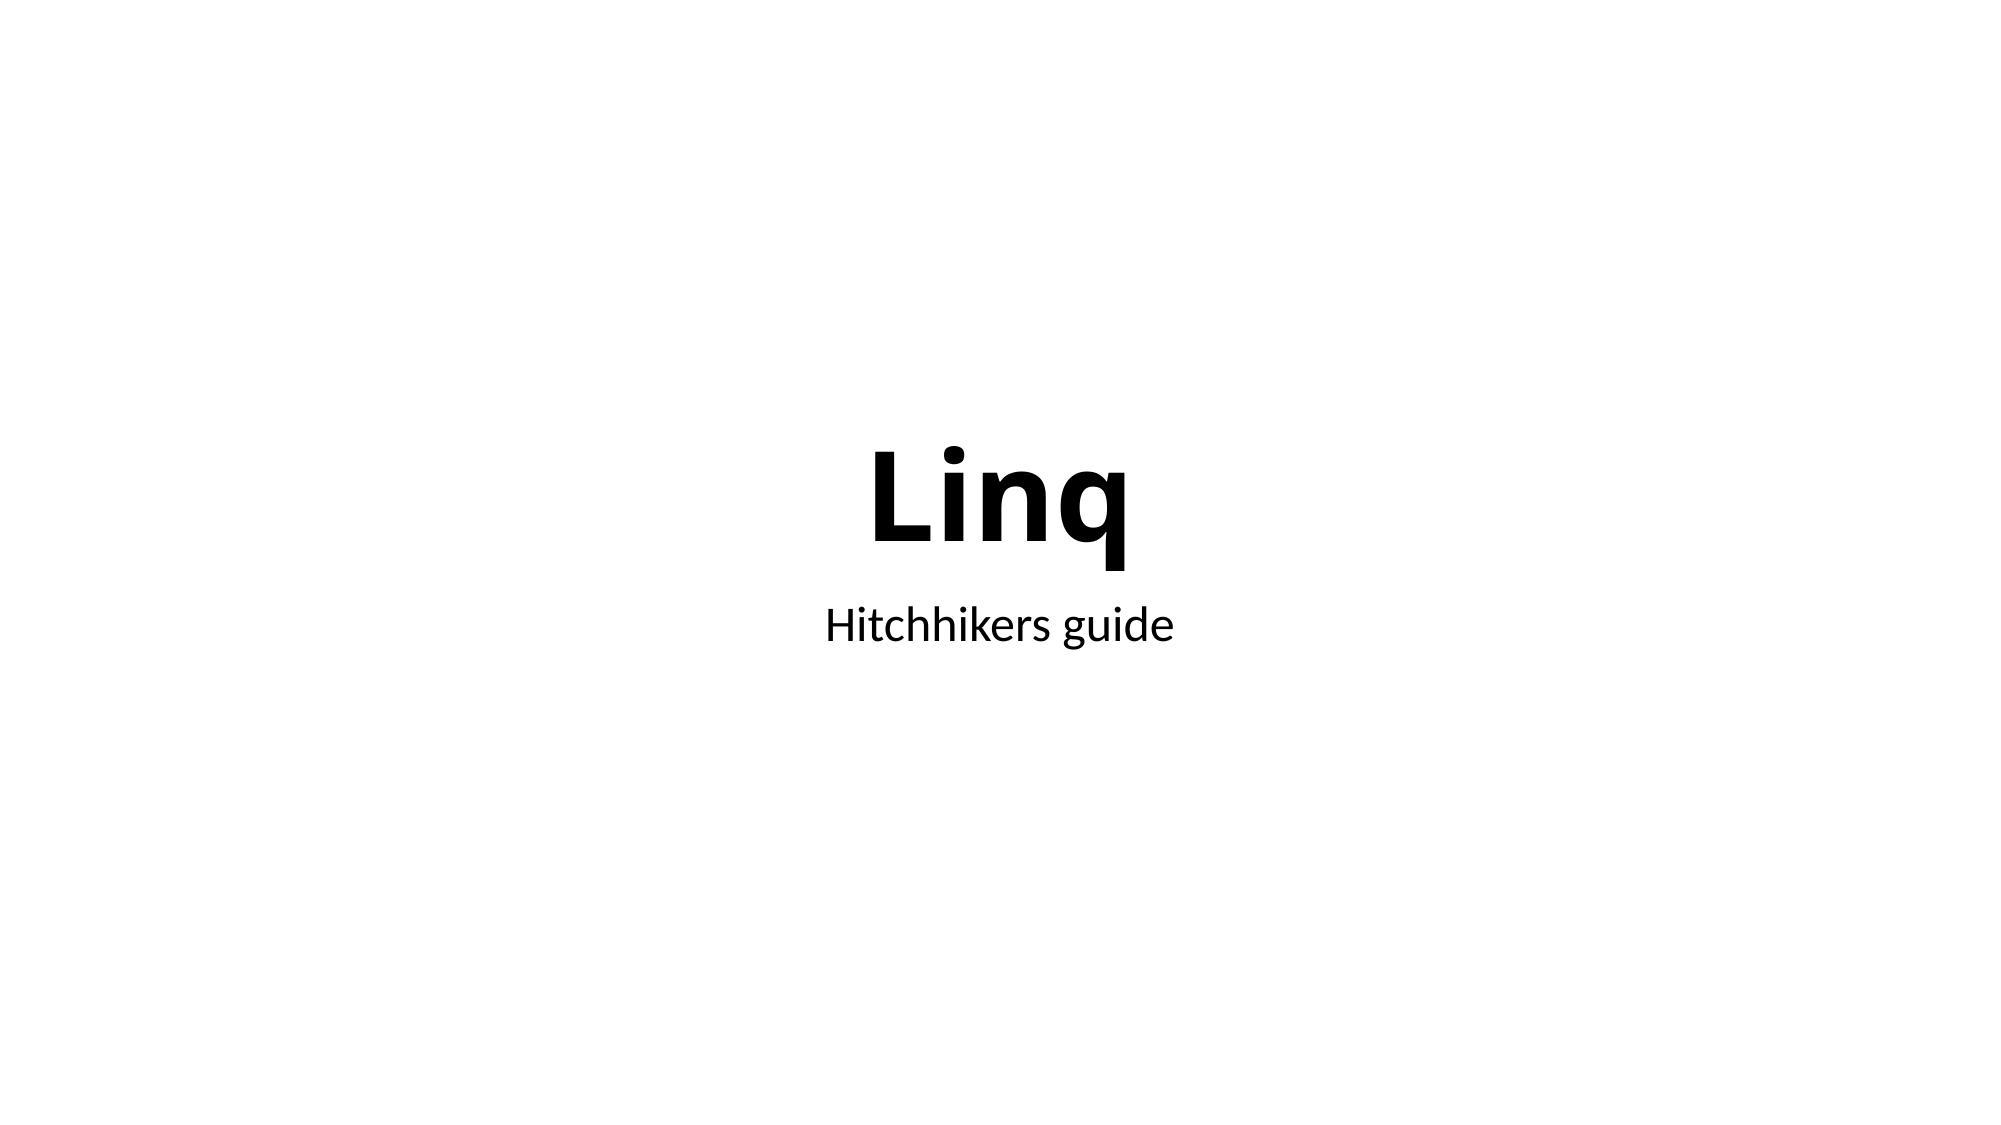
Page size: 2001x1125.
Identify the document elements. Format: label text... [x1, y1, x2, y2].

subtitle Hitchhikers guide [249, 590, 1750, 863]
title Linq [249, 184, 1750, 576]
